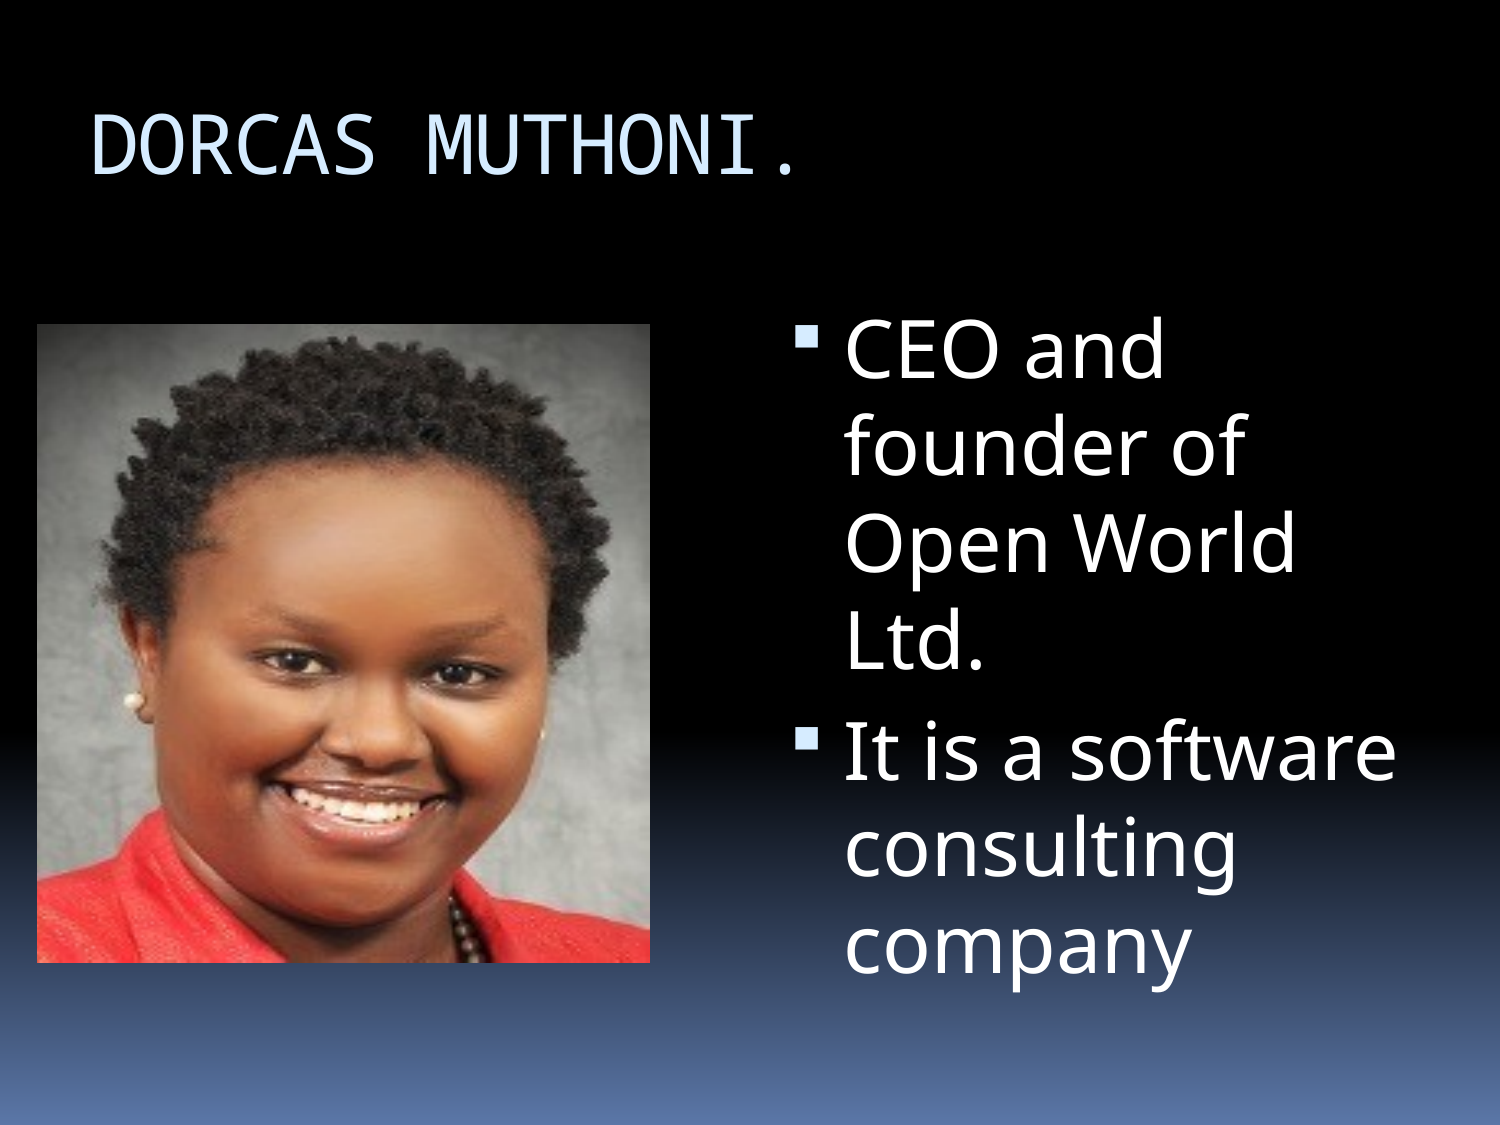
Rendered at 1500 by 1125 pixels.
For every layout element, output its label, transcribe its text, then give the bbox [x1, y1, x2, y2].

title DORCAS MUTHONI. [75, 83, 1425, 234]
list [36, 324, 651, 963]
list CEO and founder of Open World Ltd. It is a software consulting company [763, 290, 1427, 1033]
